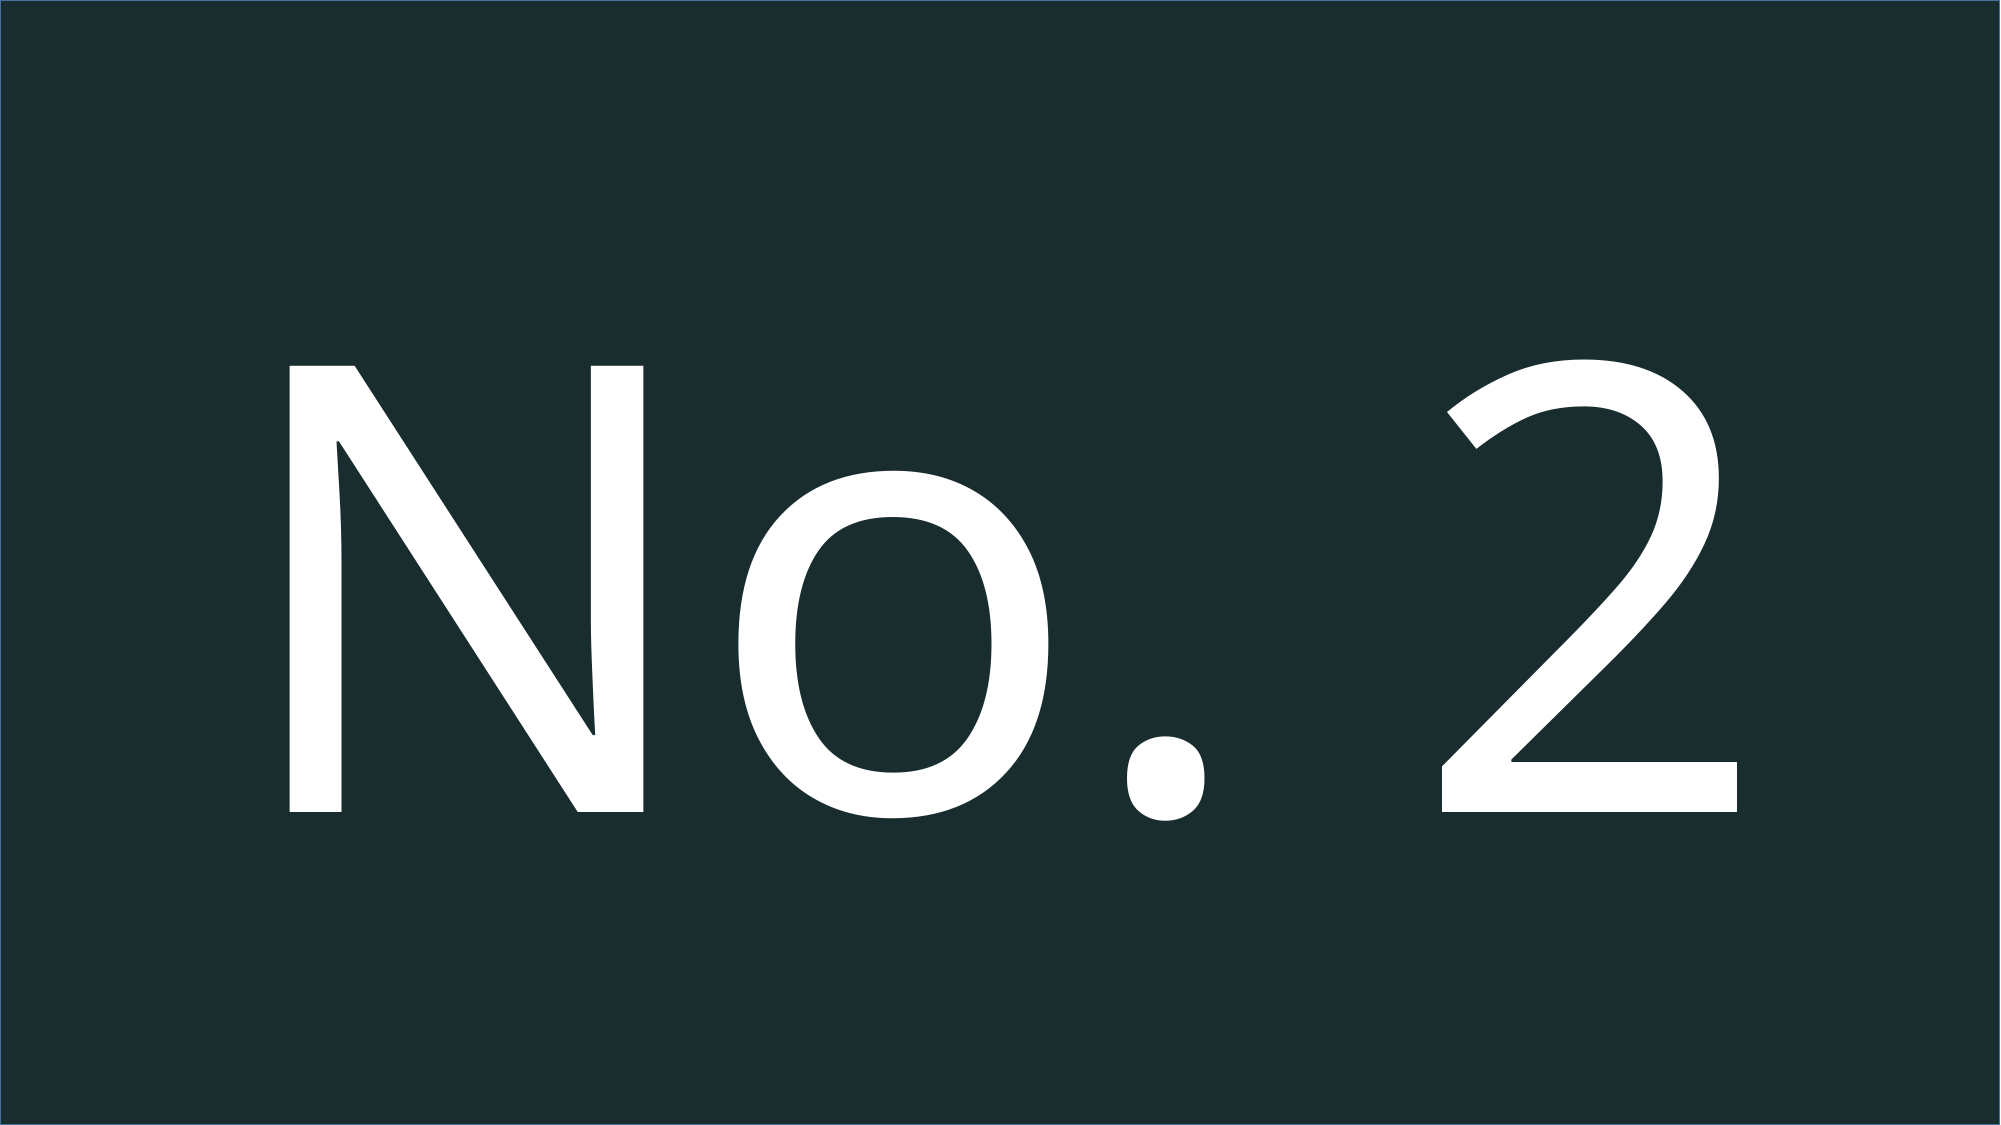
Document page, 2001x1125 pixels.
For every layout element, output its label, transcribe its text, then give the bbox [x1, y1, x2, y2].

text_box No. 2 [0, 0, 2000, 1125]
